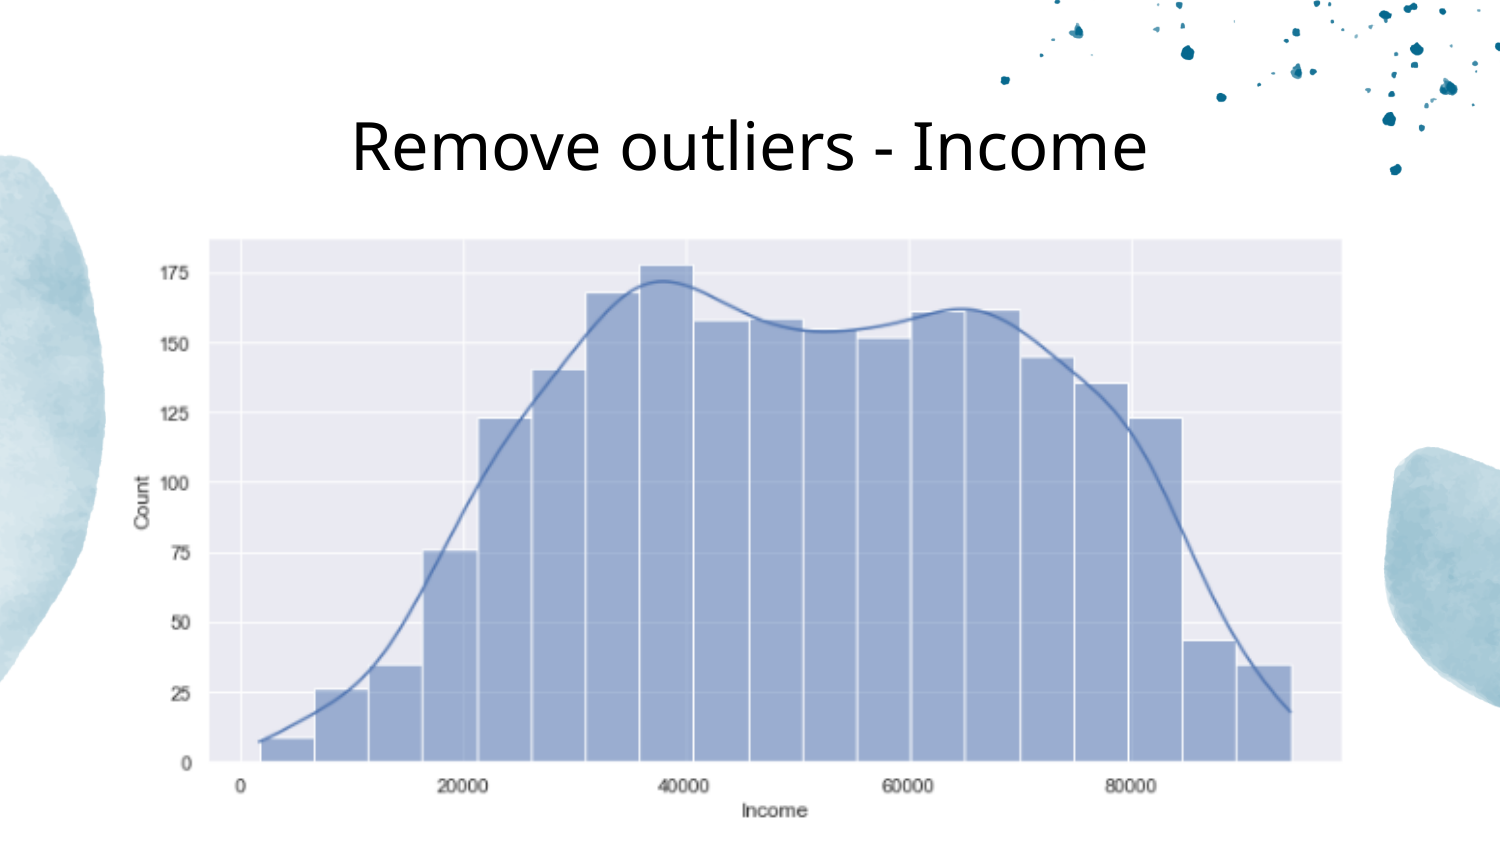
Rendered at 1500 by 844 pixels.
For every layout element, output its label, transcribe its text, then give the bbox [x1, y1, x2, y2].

picture [115, 224, 1361, 838]
picture [0, 155, 106, 735]
picture [970, 0, 1500, 176]
title Remove outliers - Income [116, 88, 1383, 183]
picture [1383, 446, 1500, 711]
